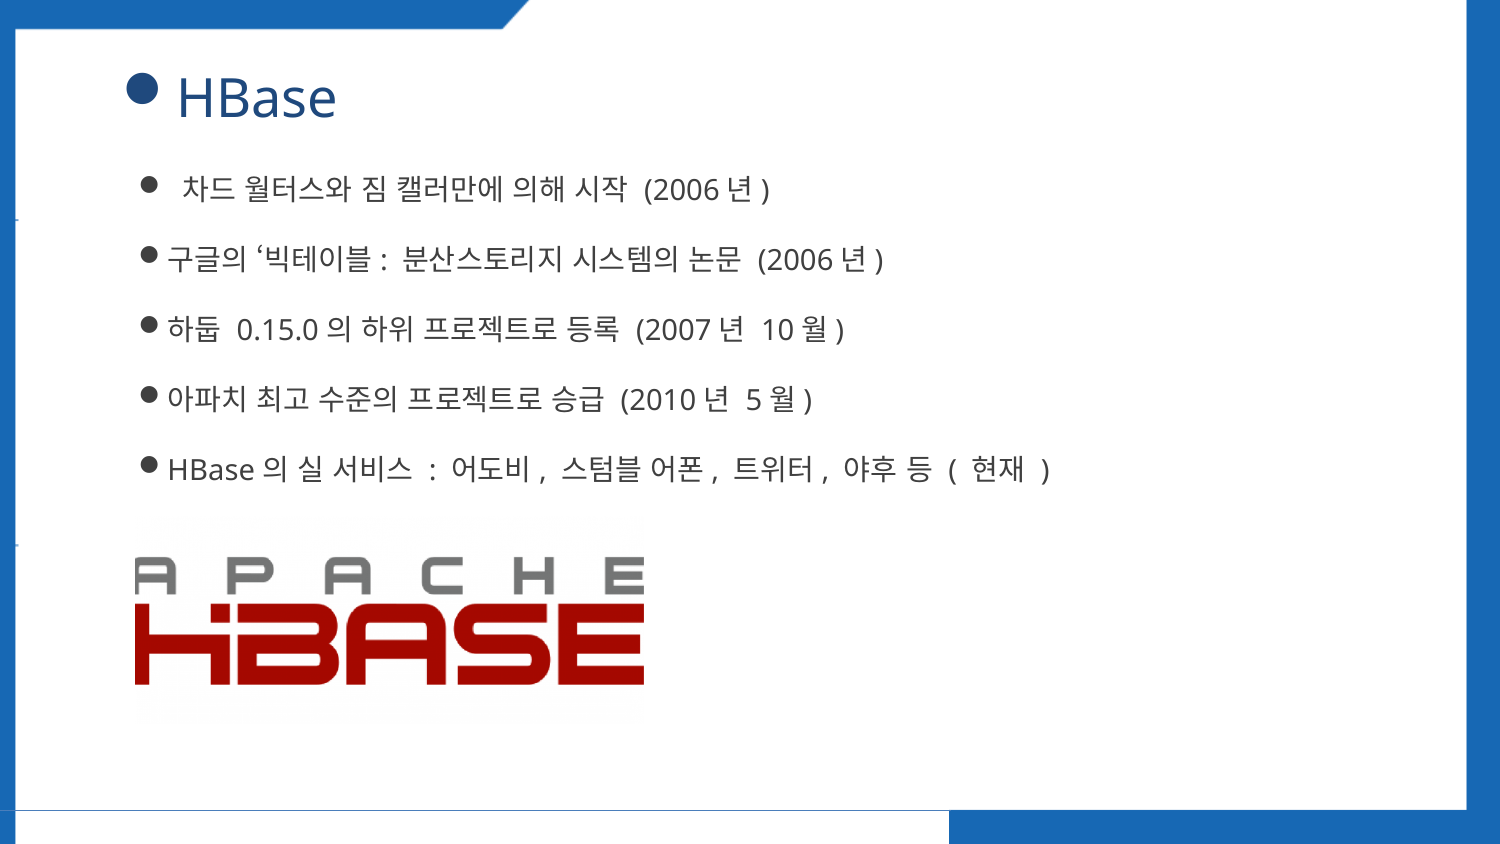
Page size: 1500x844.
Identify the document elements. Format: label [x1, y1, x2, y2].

text_box [0, 0, 1500, 844]
picture [135, 516, 644, 724]
